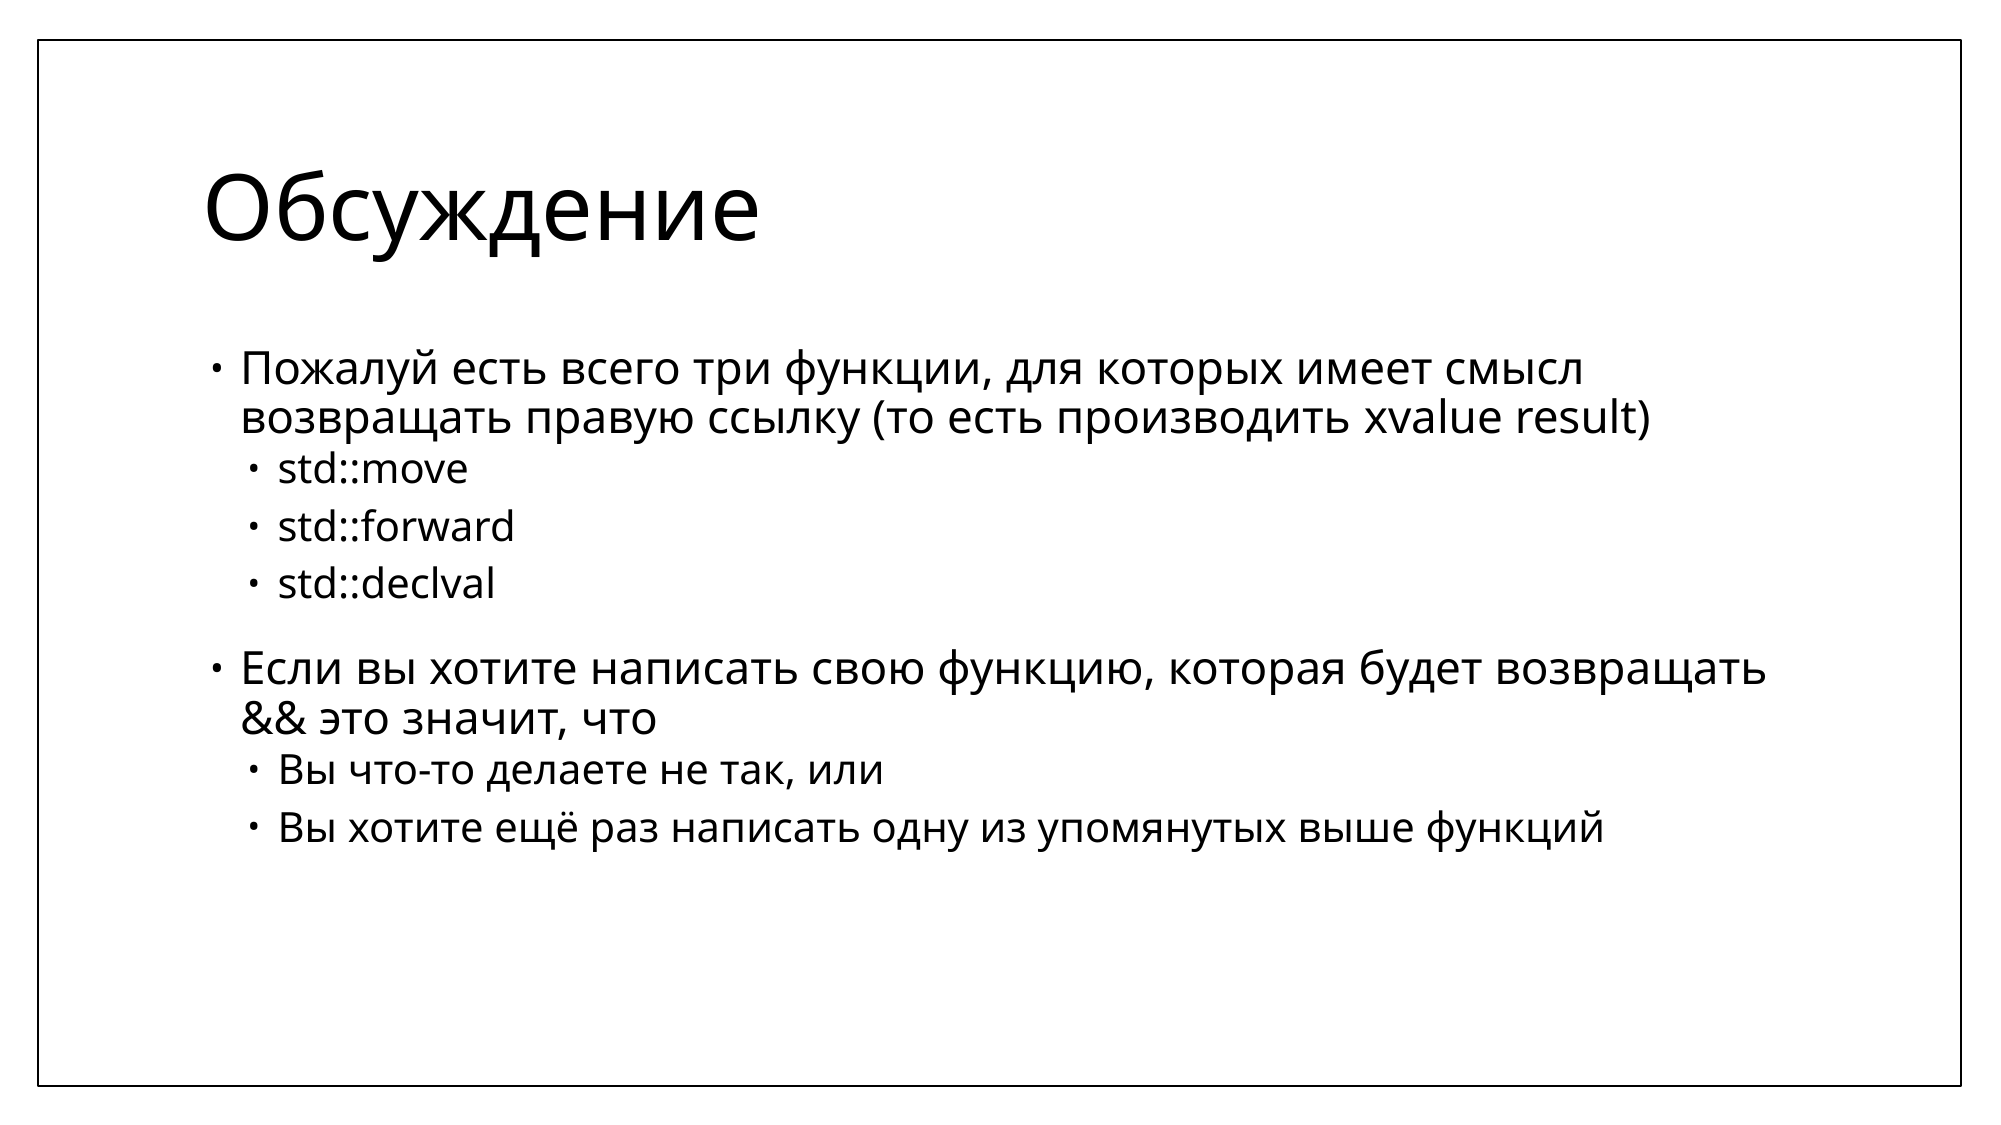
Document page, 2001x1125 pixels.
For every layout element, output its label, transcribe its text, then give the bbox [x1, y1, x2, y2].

list Пожалуй есть всего три функции, для которых имеет смысл возвращать правую ссылку (то есть производить xvalue result) std::move std::forward std::declval Если вы хотите написать свою функцию, которая будет возвращать && это значит, что Вы что-то делаете не так, или Вы хотите ещё раз написать одну из упомянутых выше функций [187, 337, 1808, 1000]
title Обсуждение [187, 99, 1808, 323]
